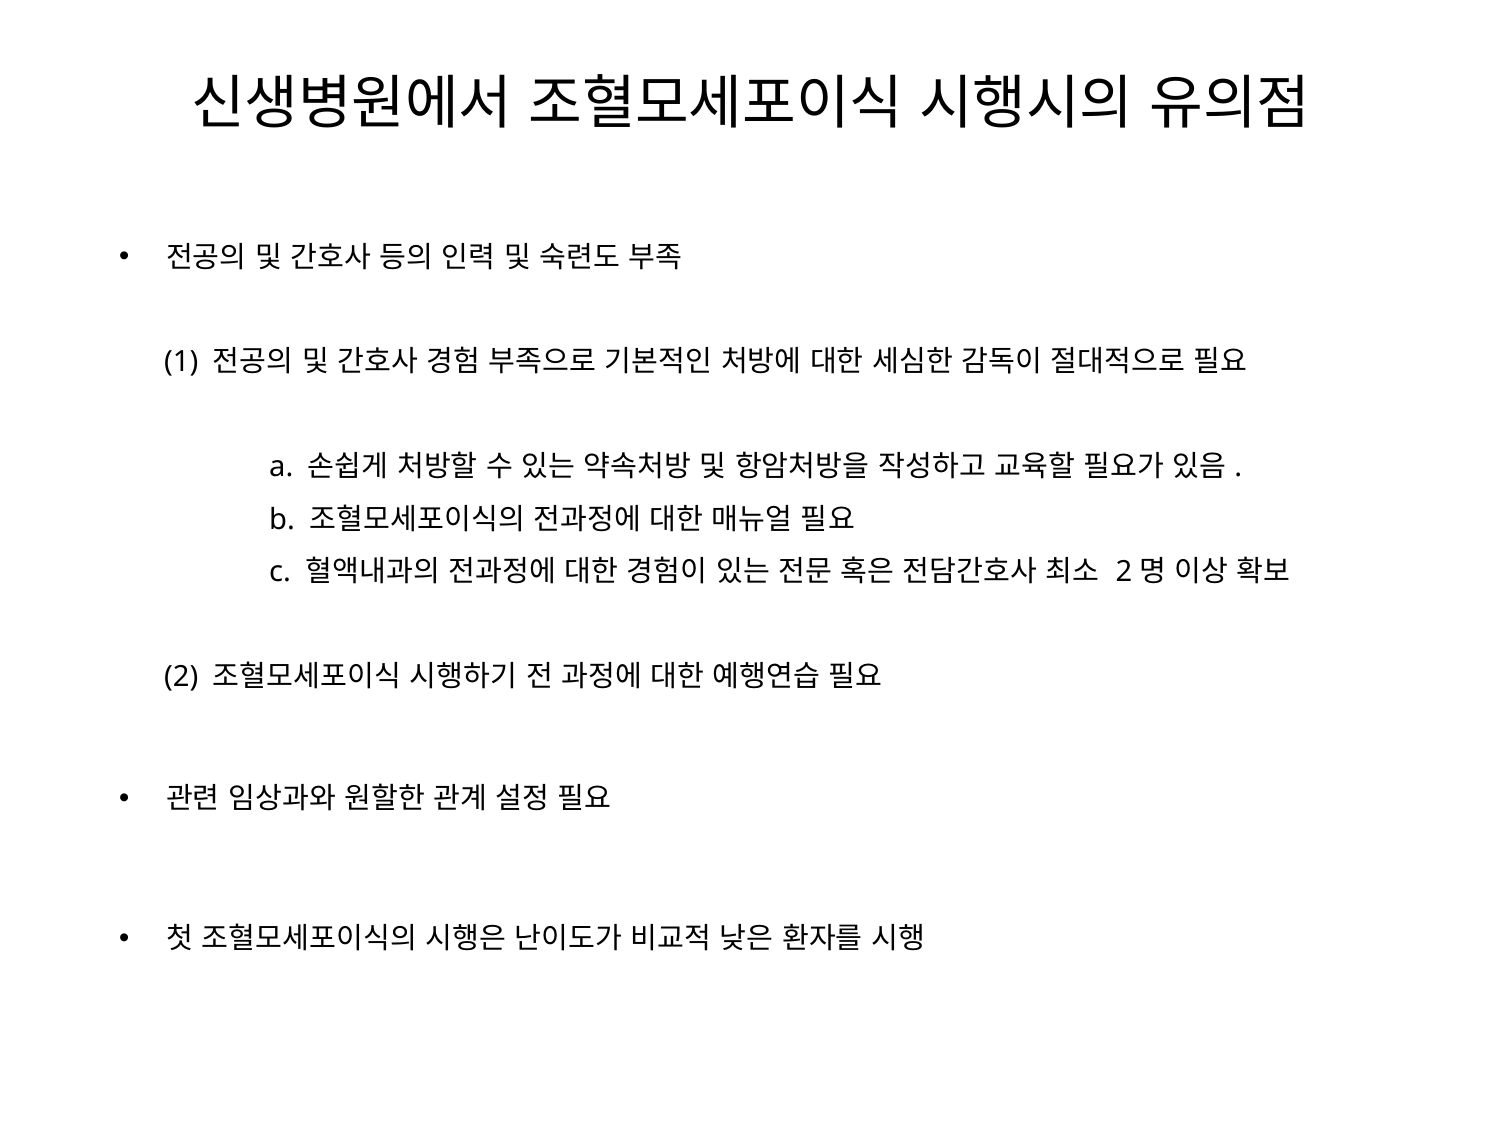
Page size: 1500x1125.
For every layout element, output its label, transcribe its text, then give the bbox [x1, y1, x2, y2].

text_box 전공의 및 간호사 등의 인력 및 숙련도 부족 (1) 전공의 및 간호사 경험 부족으로 기본적인 처방에 대한 세심한 감독이 절대적으로 필요 a. 손쉽게 처방할 수 있는 약속처방 및 항암처방을 작성하고 교육할 필요가 있음. b. 조혈모세포이식의 전과정에 대한 매뉴얼 필요 c. 혈액내과의 전과정에 대한 경험이 있는 전문 혹은 전담간호사 최소 2명 이상 확보 (2) 조혈모세포이식 시행하기 전 과정에 대한 예행연습 필요 관련 임상과와 원할한 관계 설정 필요 첫 조혈모세포이식의 시행은 난이도가 비교적 낮은 환자를 시행 [104, 195, 1396, 1015]
text_box 신생병원에서 조혈모세포이식 시행시의 유의점 [40, 58, 1460, 143]
